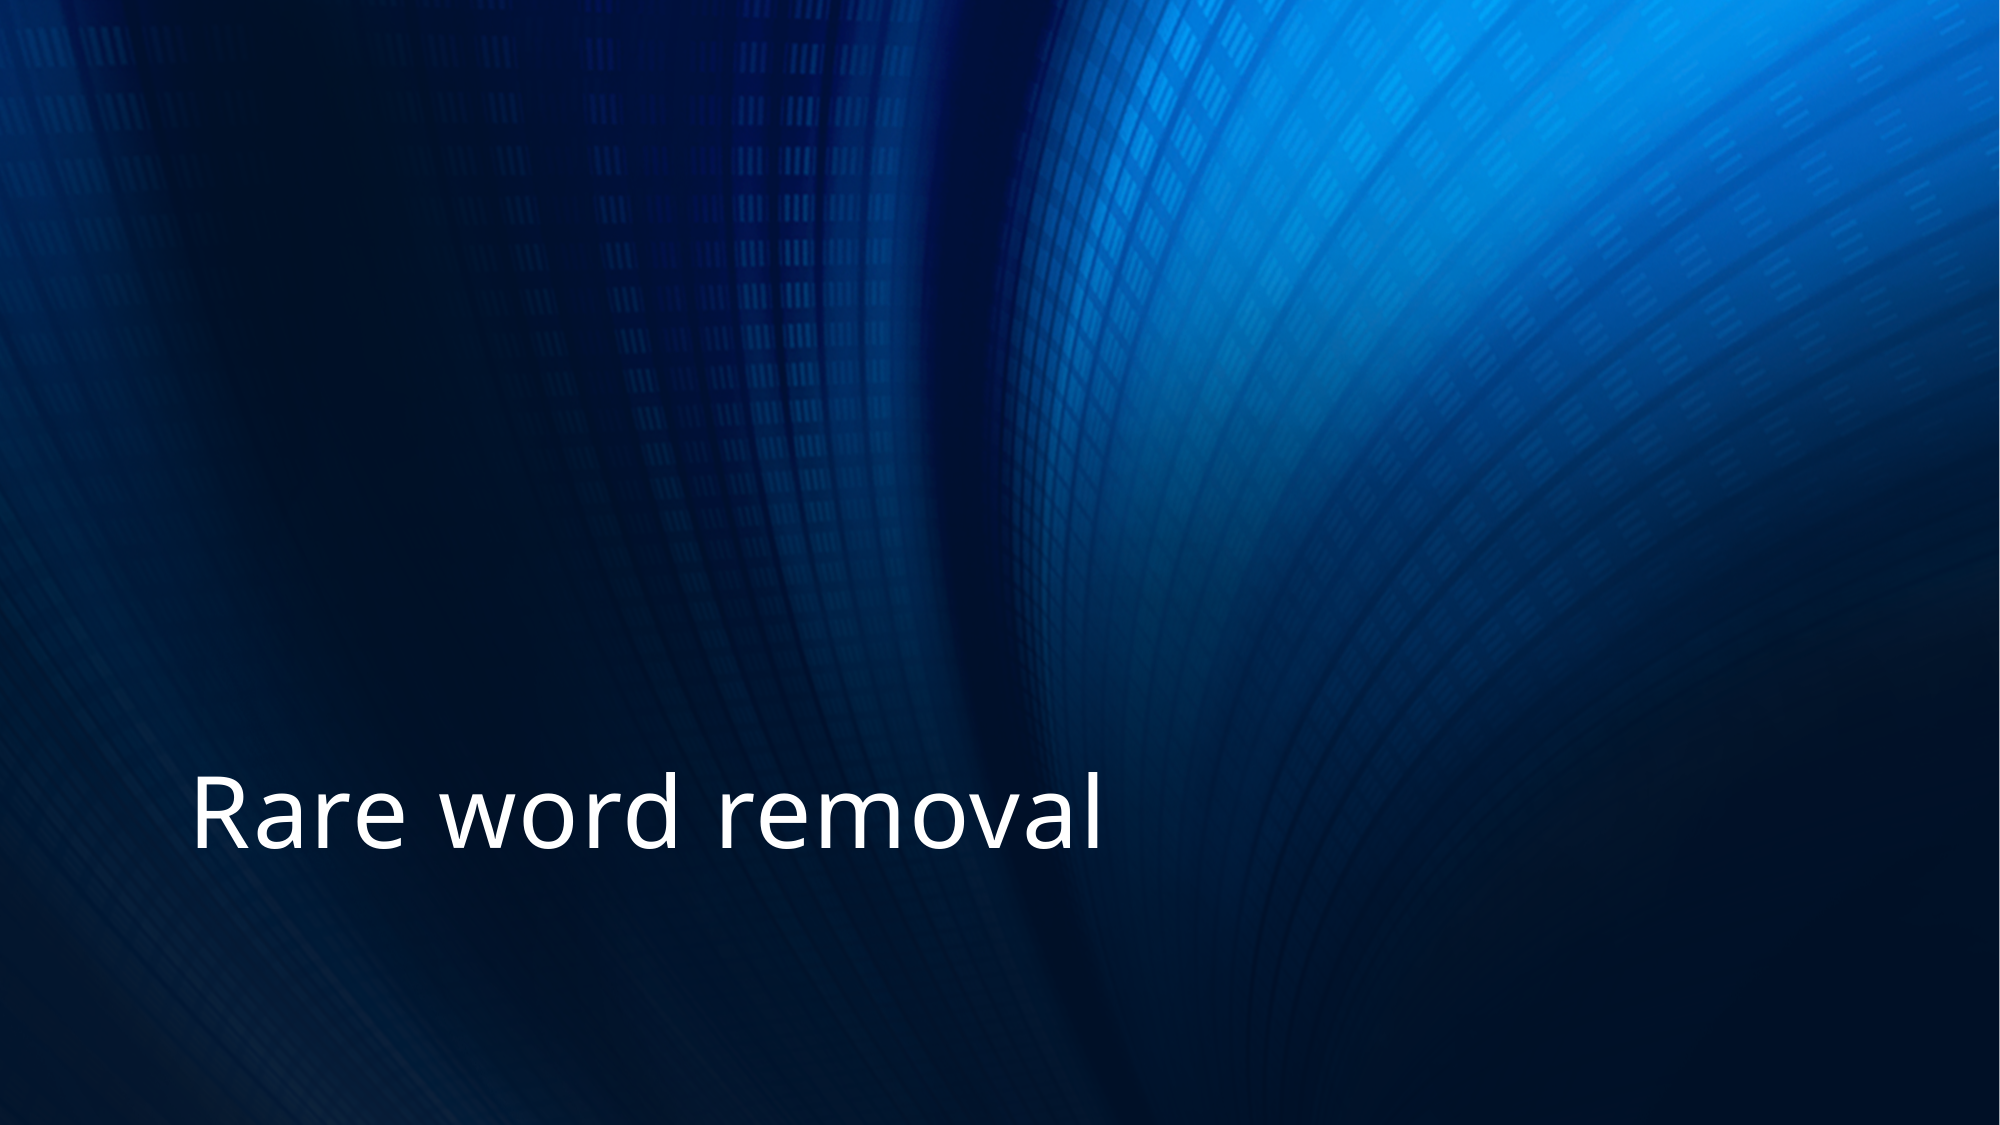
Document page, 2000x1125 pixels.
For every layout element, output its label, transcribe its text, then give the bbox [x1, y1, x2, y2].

picture [0, 0, 2000, 1125]
title Rare word removal [173, 412, 1600, 875]
